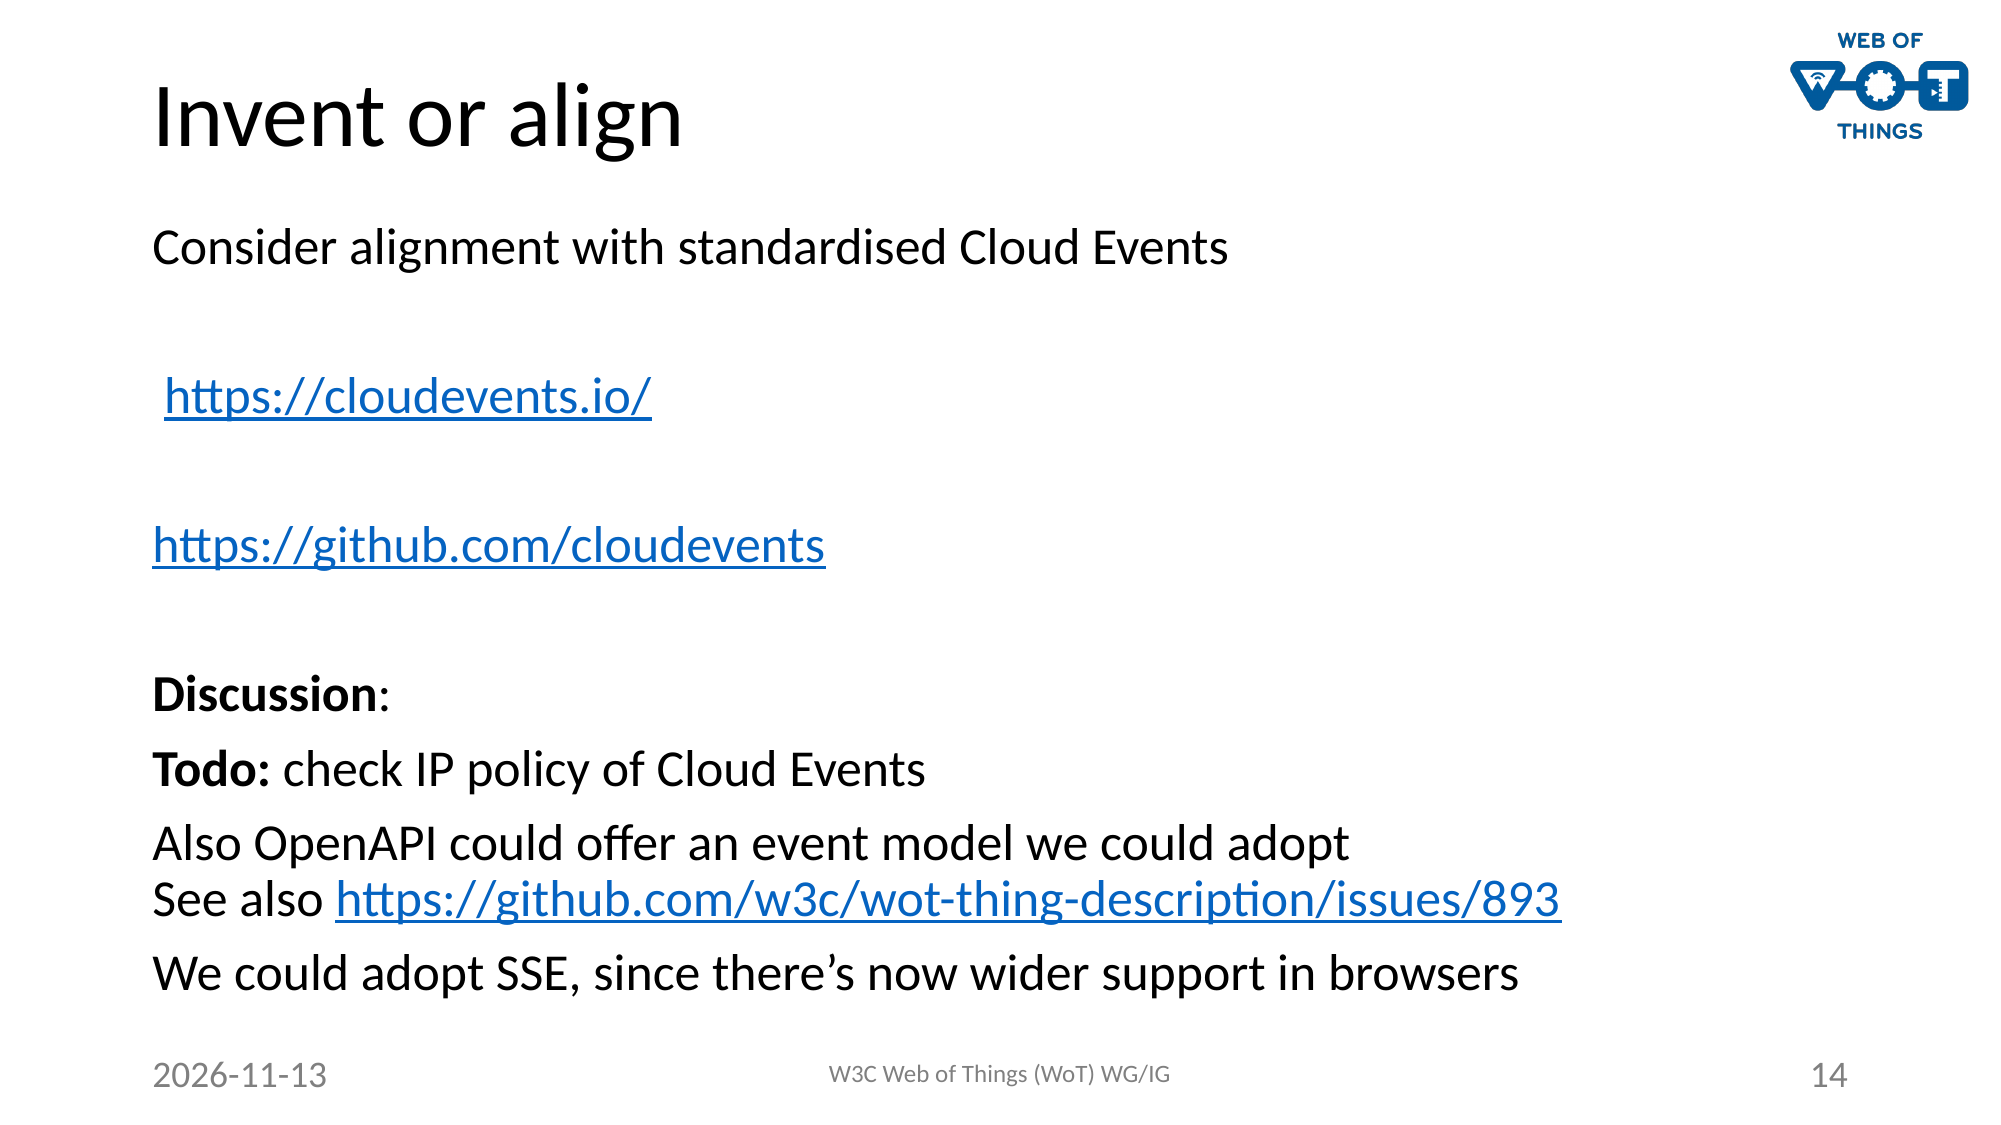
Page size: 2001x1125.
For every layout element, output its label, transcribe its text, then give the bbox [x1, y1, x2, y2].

title Invent or align [137, 59, 1863, 212]
list Consider alignment with standardised Cloud Events https://cloudevents.io/ https://github.com/cloudevents Discussion: Todo: check IP policy of Cloud Events Also OpenAPI could offer an event model we could adopt See also https://github.com/w3c/wot-thing-description/issues/893 We could adopt SSE, since there’s now wider support in browsers [137, 212, 1863, 1014]
picture [1773, 22, 1985, 149]
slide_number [137, 1042, 588, 1103]
slide_number 14 [1412, 1042, 1863, 1103]
footer W3C Web of Things (WoT) WG/IG [662, 1042, 1338, 1103]
